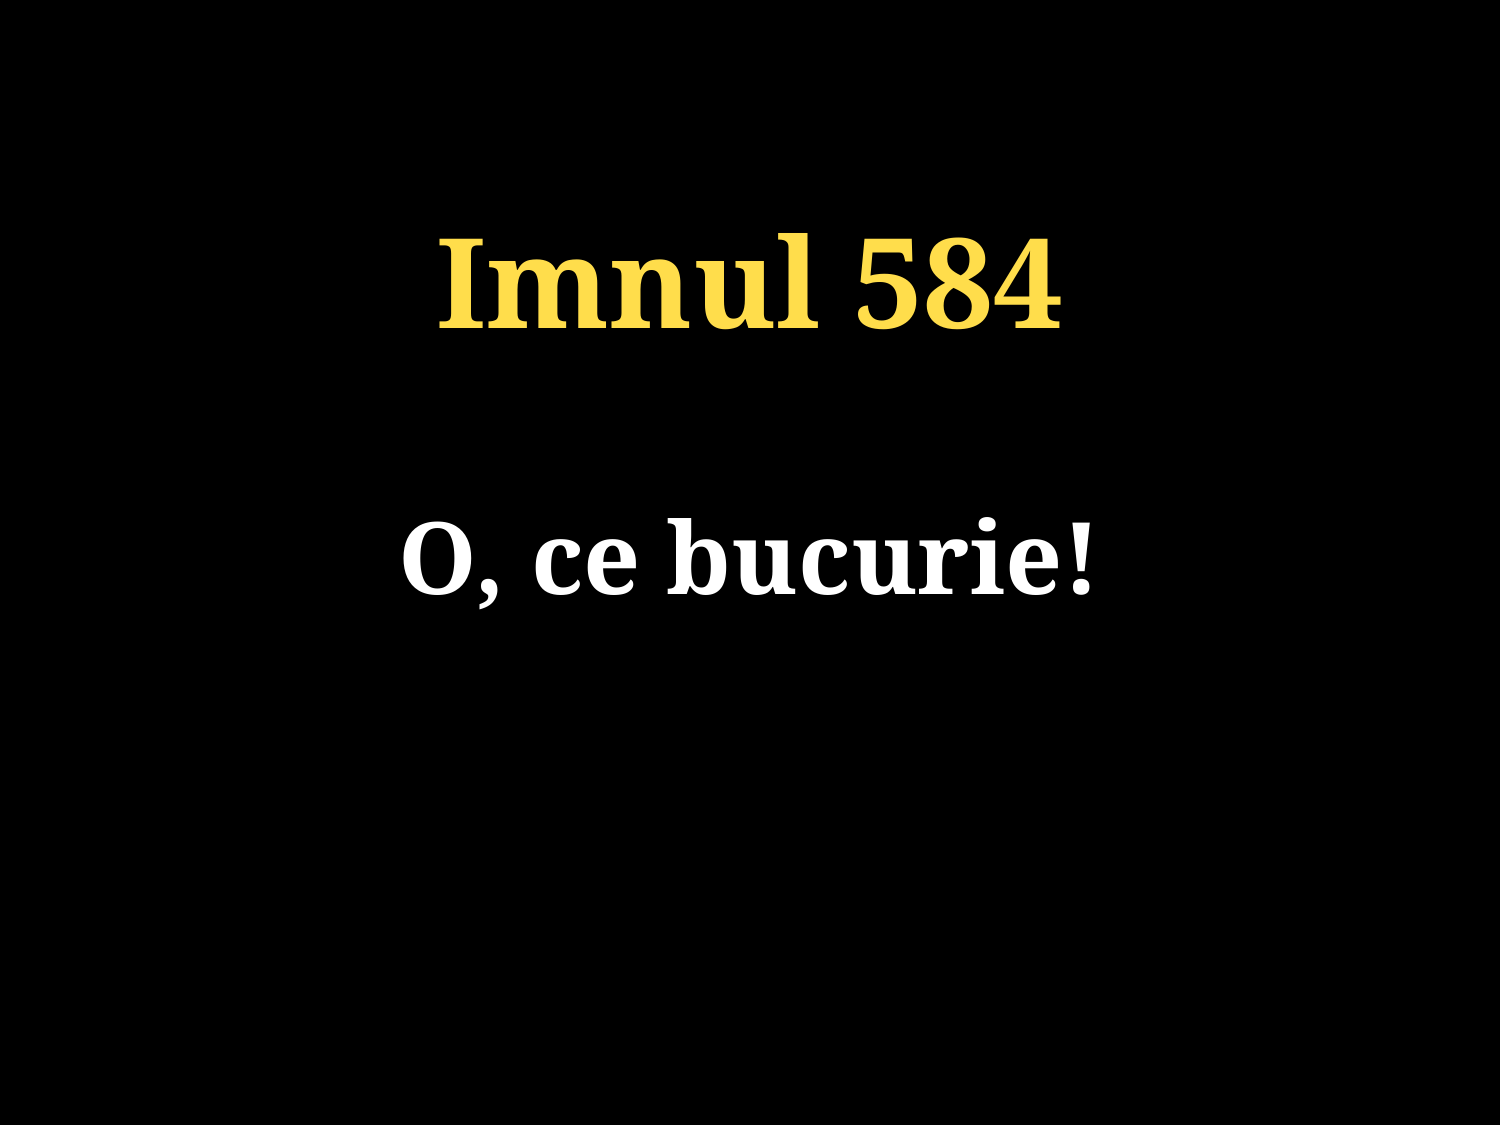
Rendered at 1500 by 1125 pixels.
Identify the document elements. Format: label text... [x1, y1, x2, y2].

text_box Imnul 584 [0, 195, 1500, 361]
text_box O, ce bucurie! [0, 487, 1500, 623]
